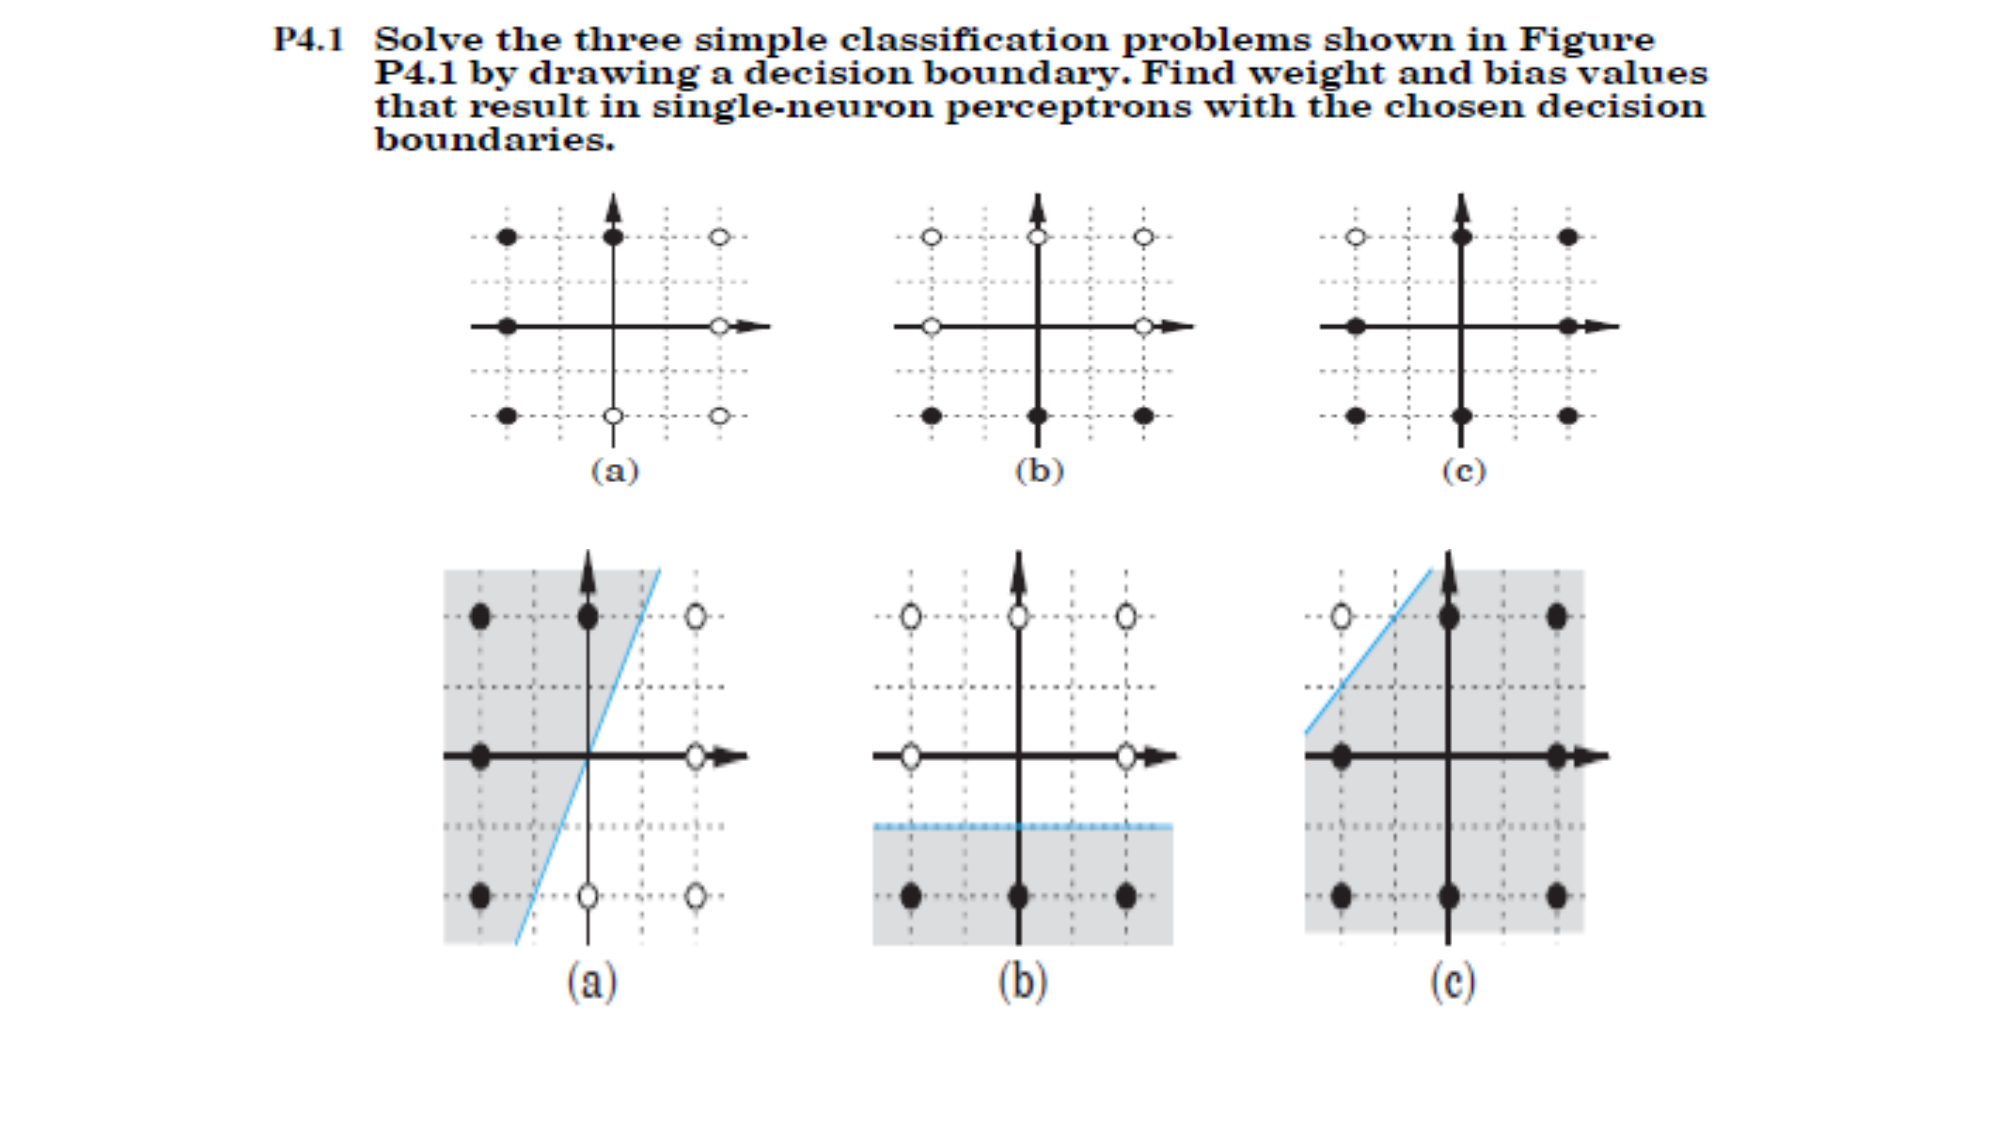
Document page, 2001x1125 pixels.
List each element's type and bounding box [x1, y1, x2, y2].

list [287, 549, 1638, 1025]
picture [249, 0, 1713, 513]
